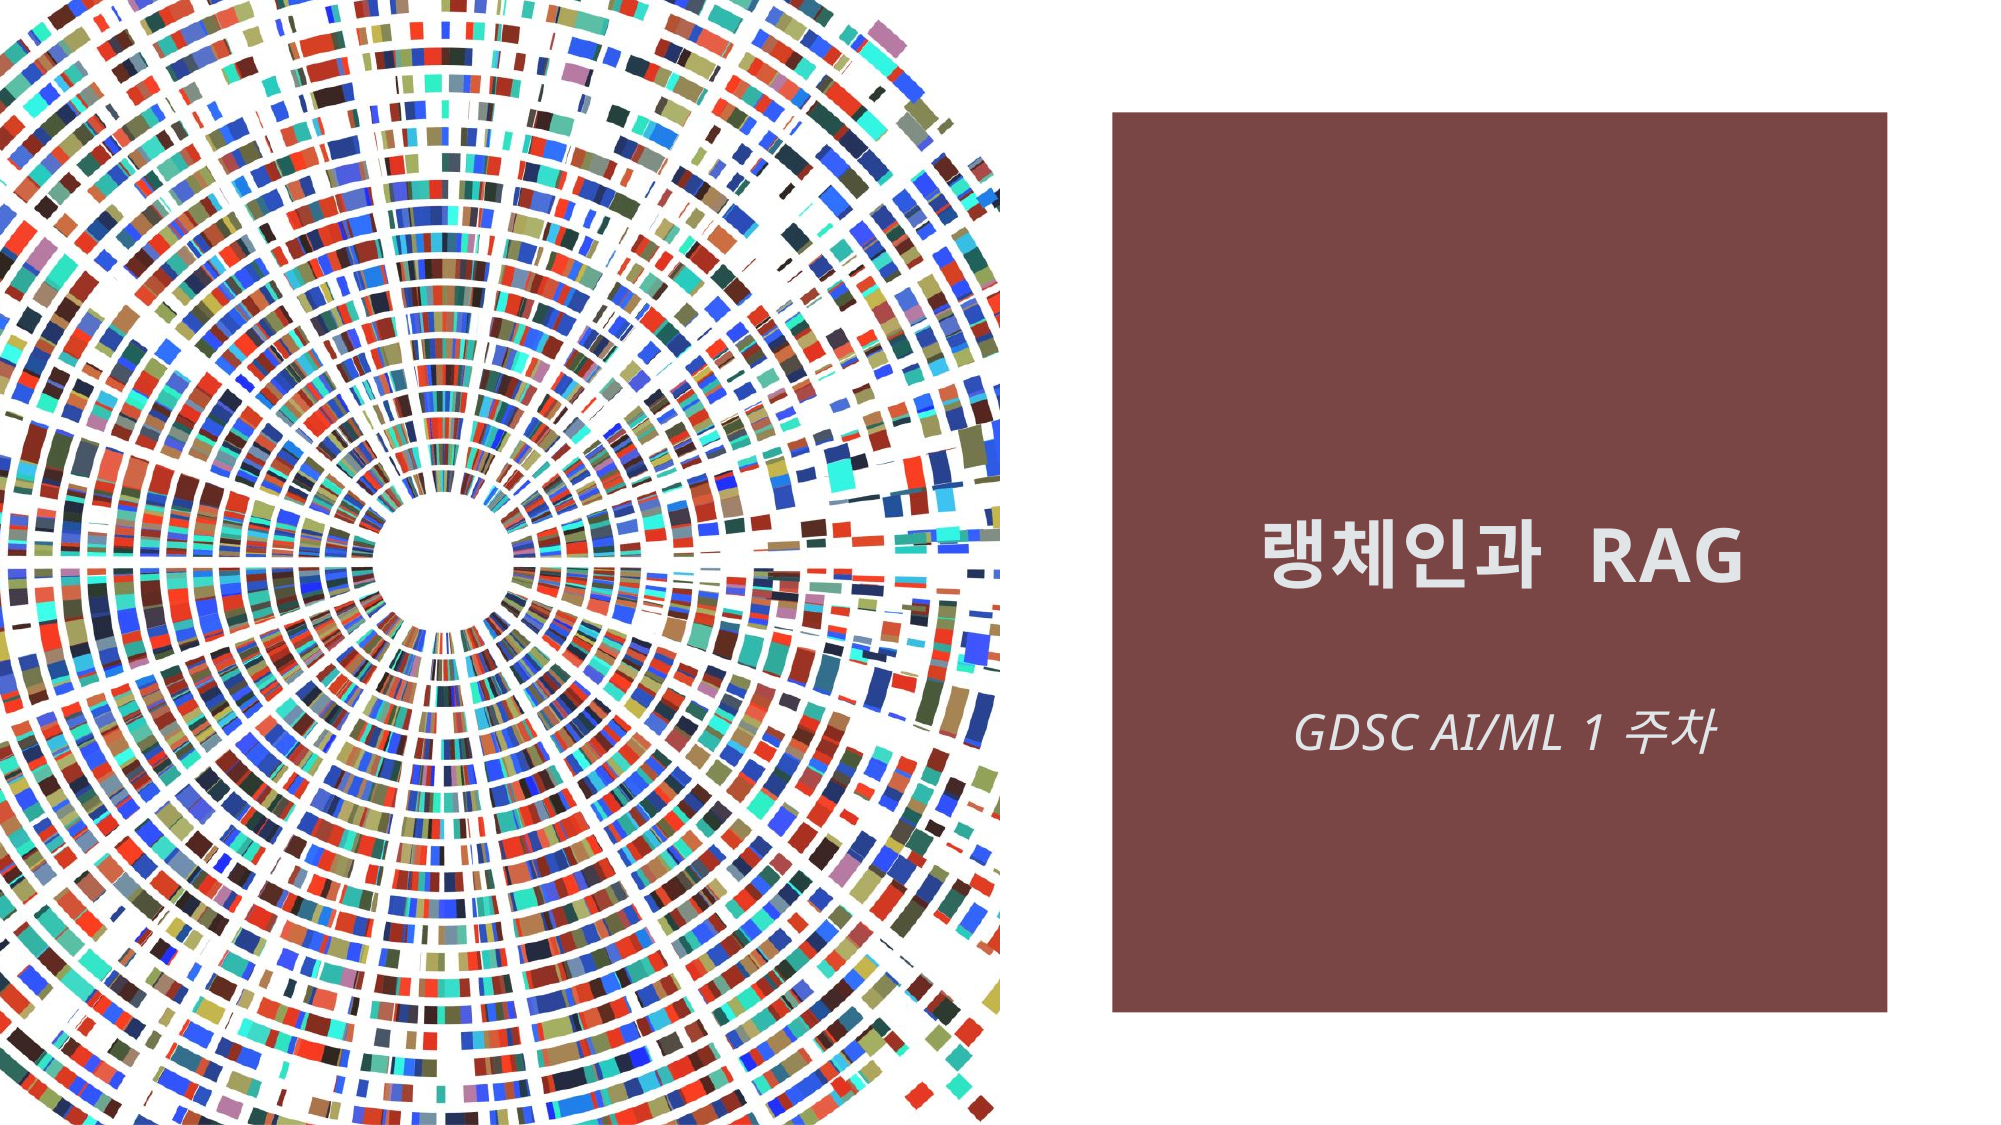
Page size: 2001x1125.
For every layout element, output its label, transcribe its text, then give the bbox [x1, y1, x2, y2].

text_box [1111, 111, 1888, 1013]
text_box [1000, 0, 2000, 1125]
title 랭체인과 RAG [1224, 224, 1782, 613]
subtitle GDSC AI/ML 1주차 [1224, 675, 1782, 900]
picture [0, 0, 1000, 1125]
